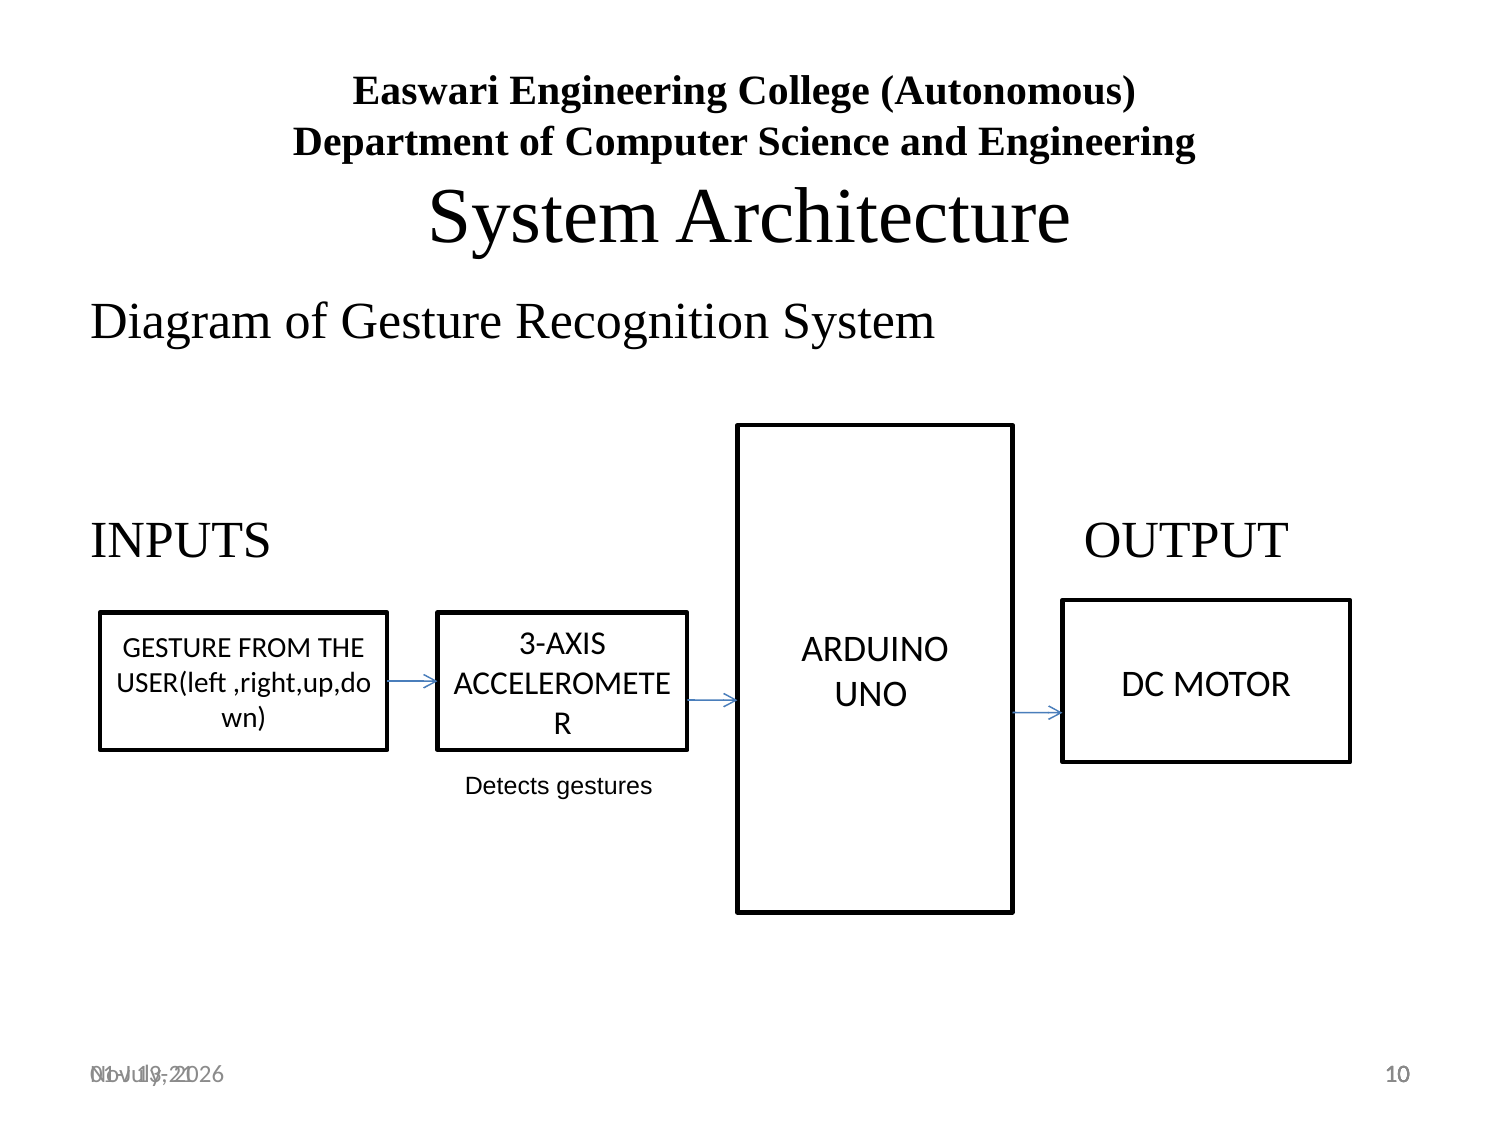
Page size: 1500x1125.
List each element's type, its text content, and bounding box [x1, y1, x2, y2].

text_box Detects gestures [450, 762, 800, 808]
title Easwari Engineering College (Autonomous) Department of Computer Science and Engineering System Architecture [74, 80, 1426, 242]
text_box GESTURE FROM THE USER(left ,right,up,down) [98, 610, 389, 752]
text_box DC MOTOR [1060, 598, 1352, 764]
text_box ARDUINO UNO [735, 423, 1015, 915]
text_box 1-Jul-21 [75, 1042, 425, 1103]
list Diagram of Gesture Recognition System INPUTS OUTPUT [74, 278, 1426, 1006]
text_box 3-AXIS ACCELEROMETER [435, 610, 689, 752]
text_box 10 [1074, 1042, 1425, 1103]
